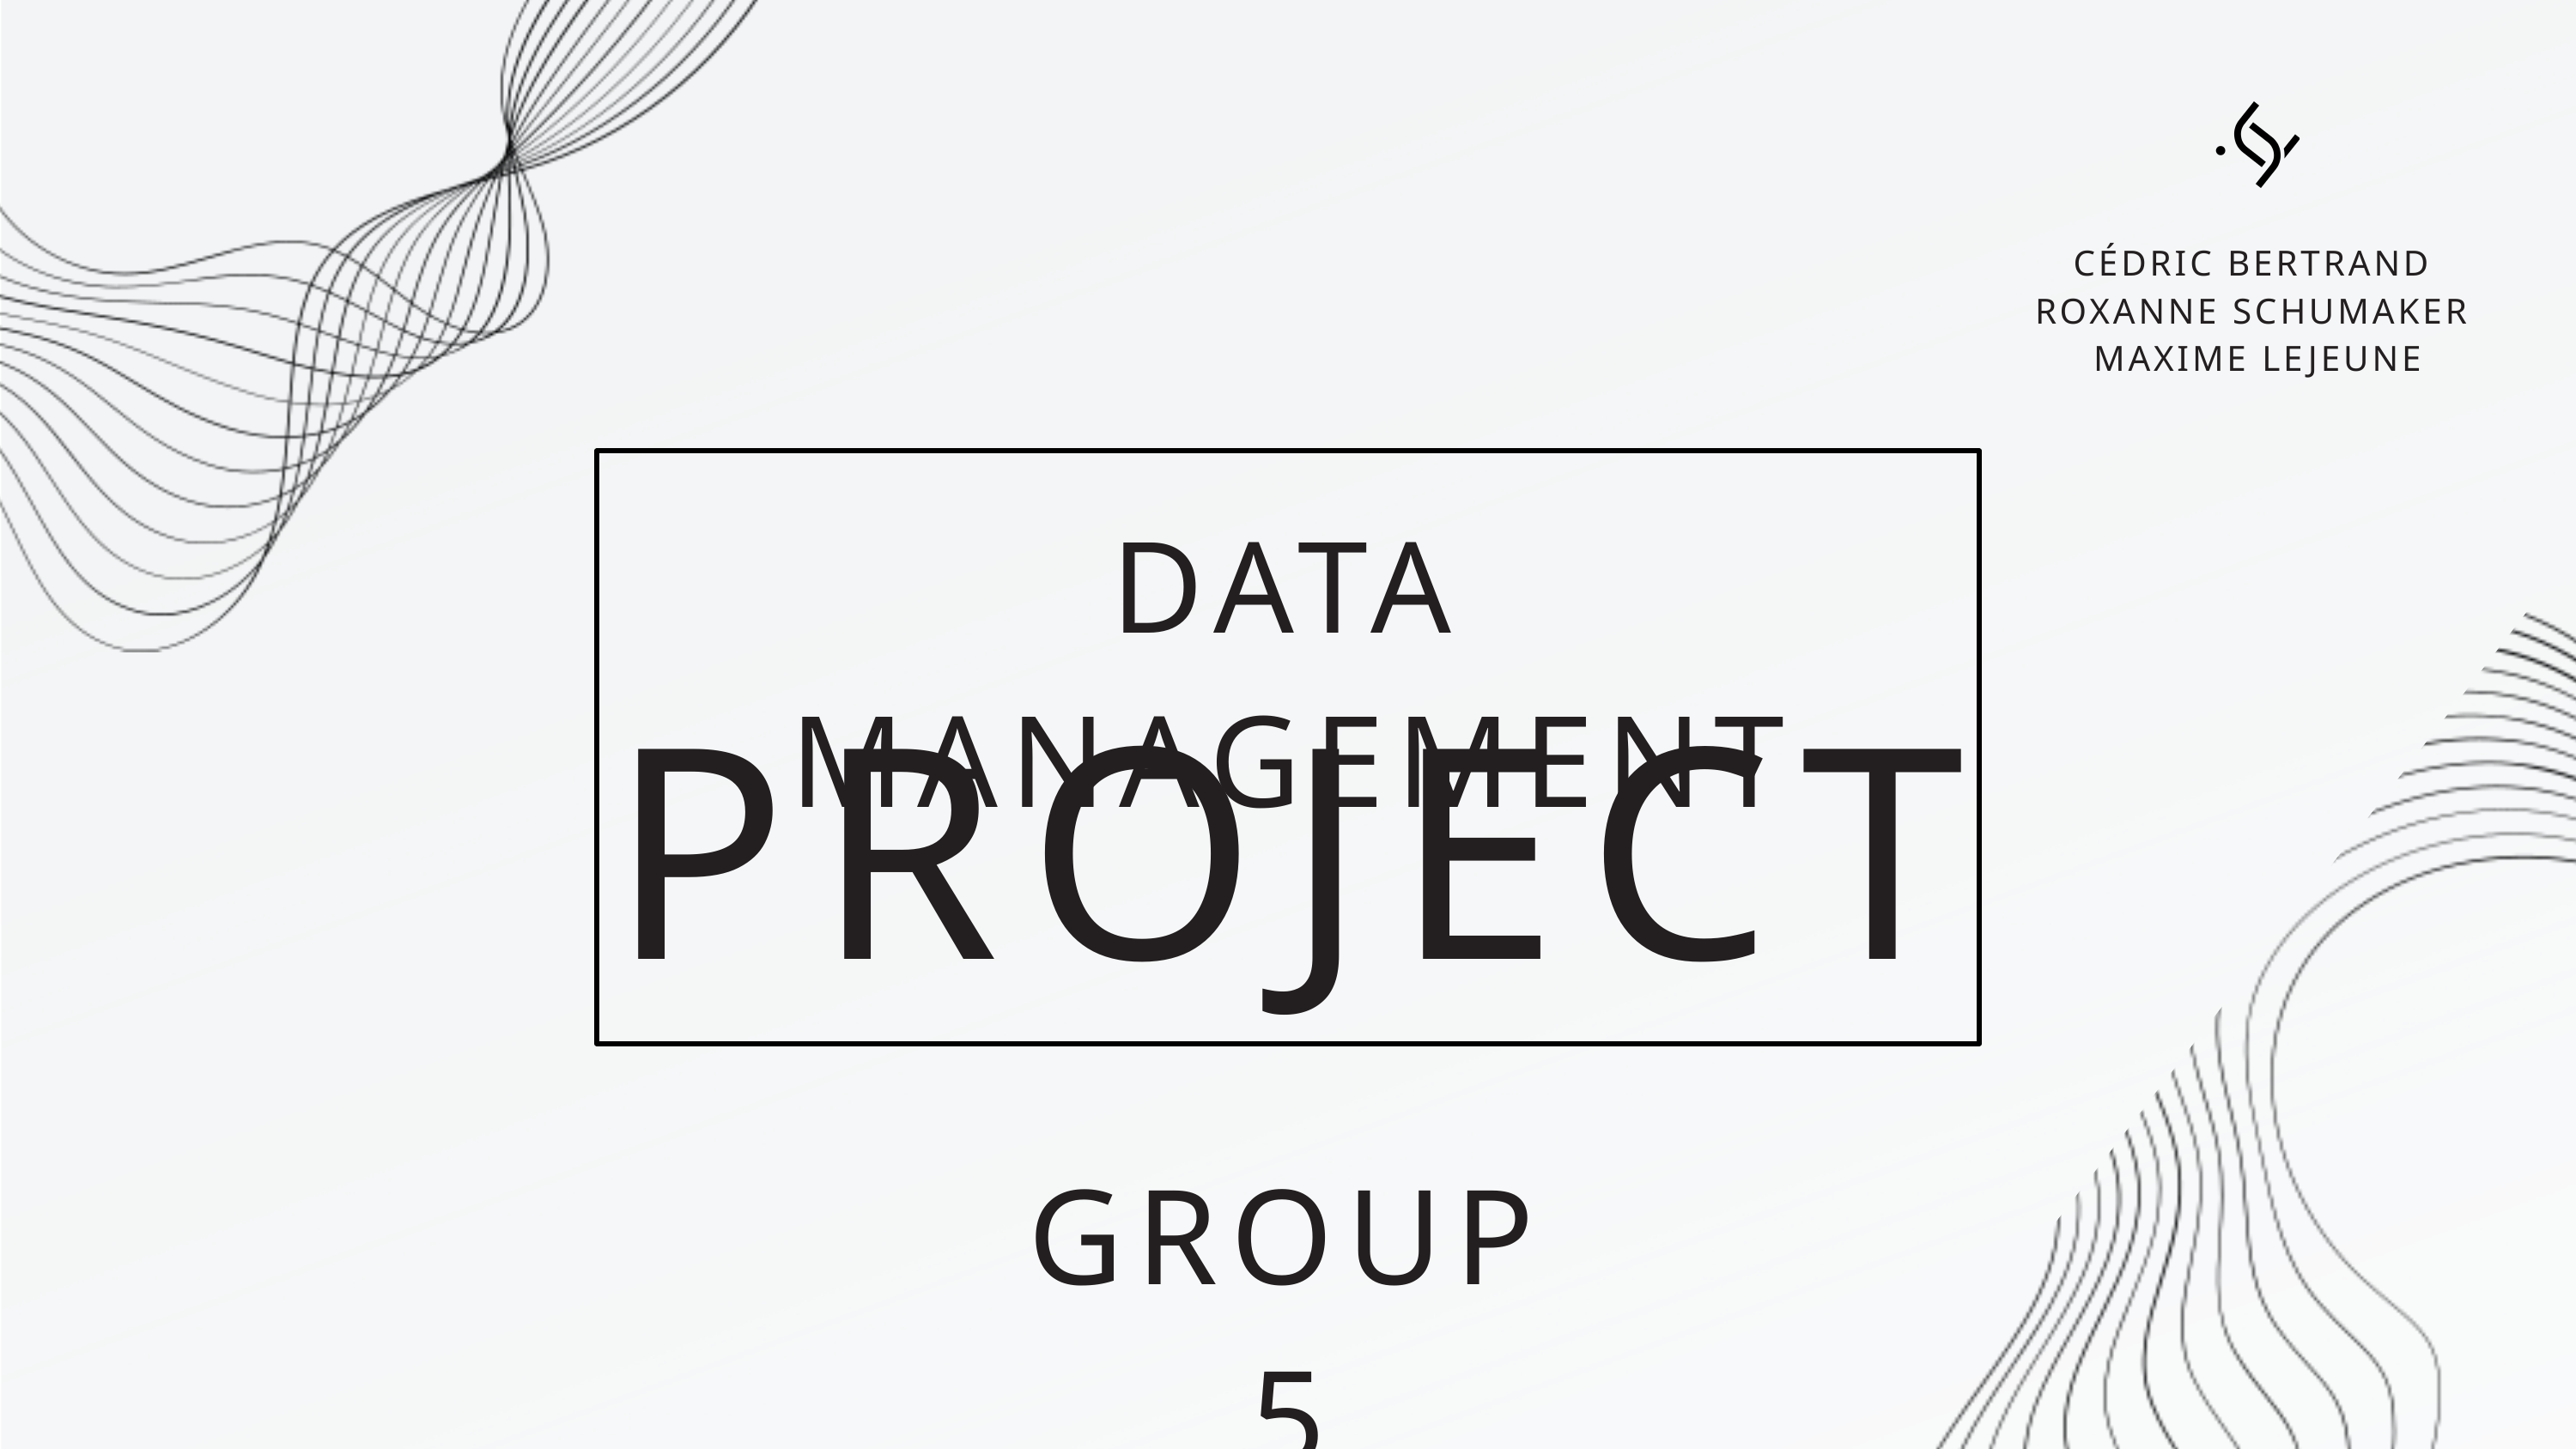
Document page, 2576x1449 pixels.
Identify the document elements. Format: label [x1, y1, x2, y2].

picture [0, 0, 2576, 1449]
text_box [596, 451, 1980, 1044]
